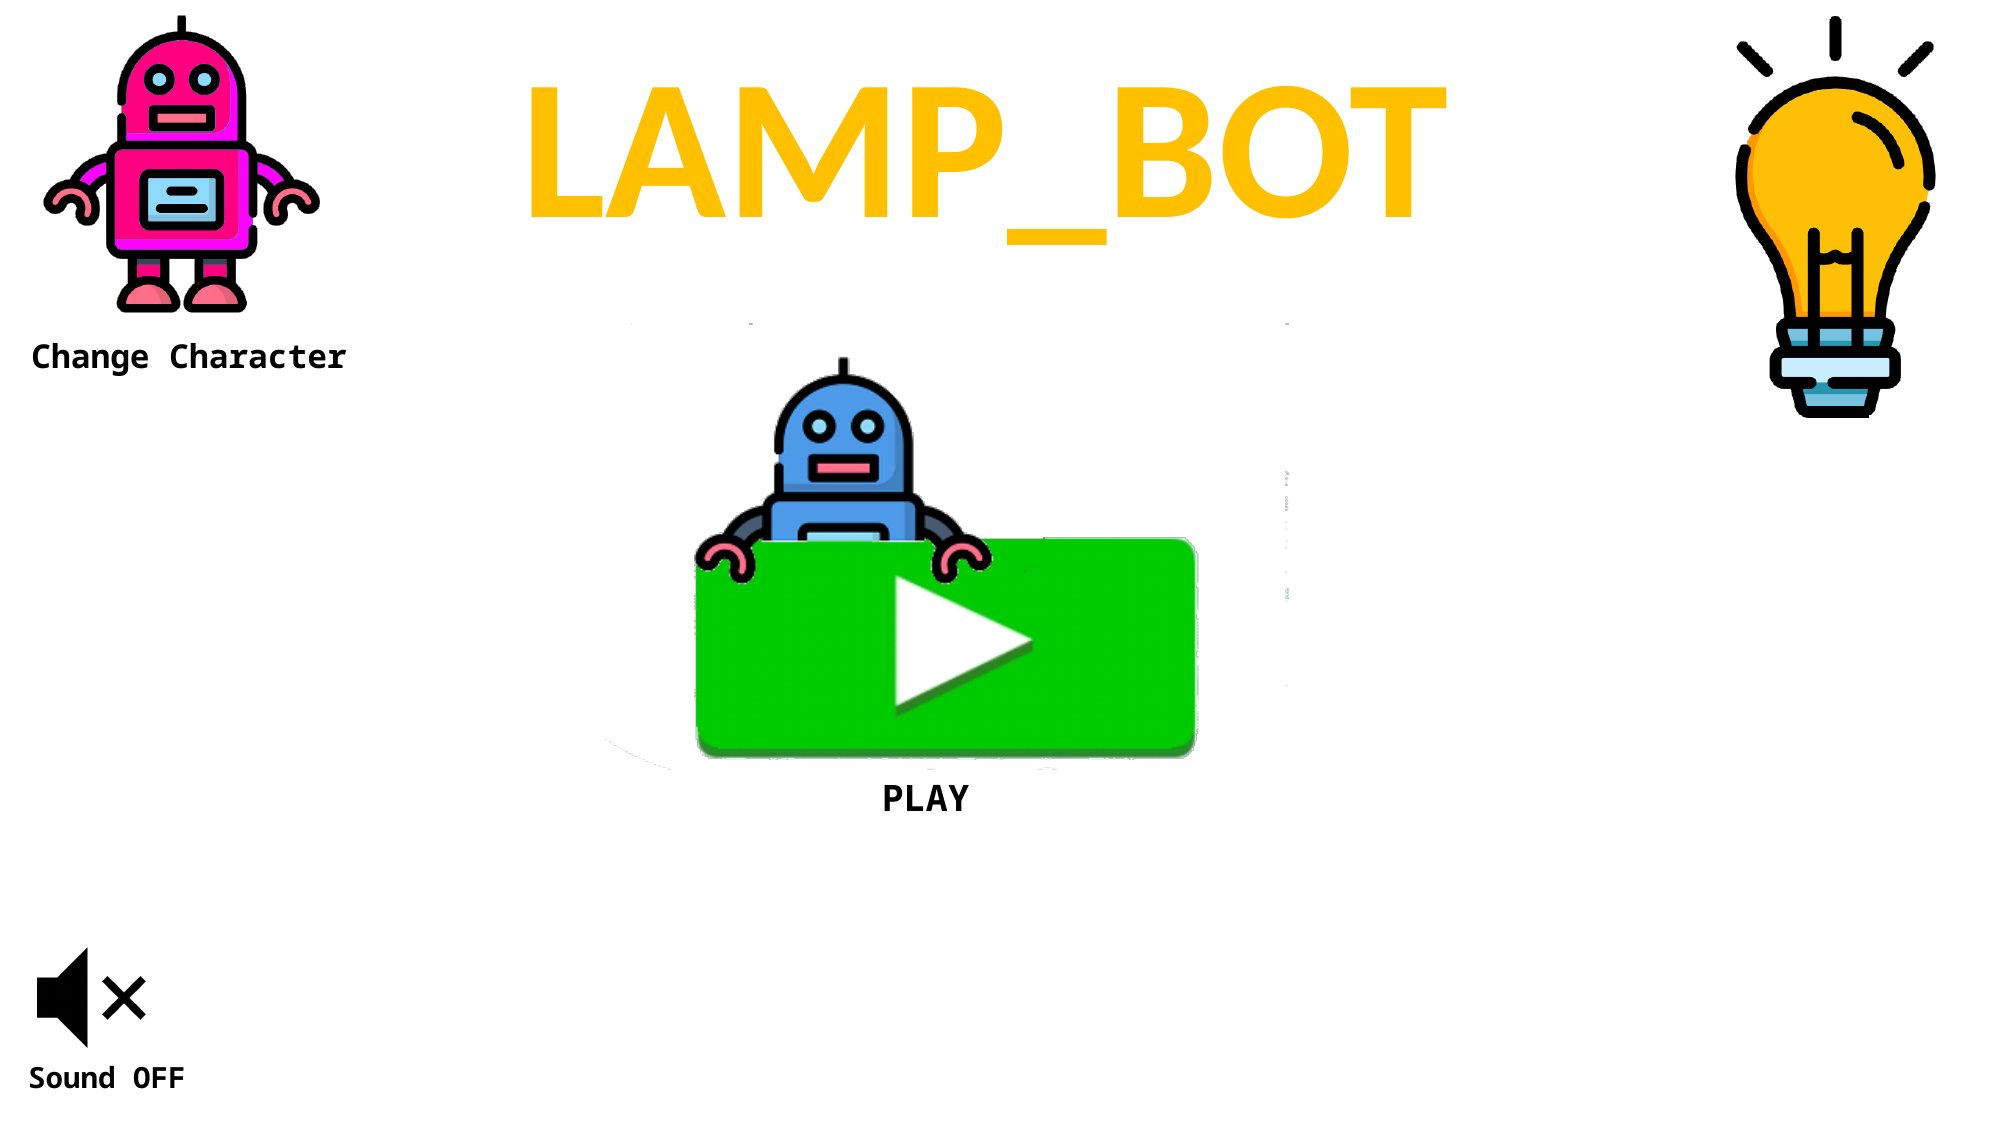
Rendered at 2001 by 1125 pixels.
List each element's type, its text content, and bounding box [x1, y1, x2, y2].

text_box Change Character [9, 328, 370, 384]
picture [604, 323, 1289, 771]
picture [1733, 9, 1937, 422]
picture [37, 932, 168, 1063]
text_box Sound OFF [9, 1062, 205, 1102]
picture [37, 9, 328, 324]
text_box LAMP_BOT [505, 9, 1465, 265]
text_box PLAY [745, 772, 1107, 827]
